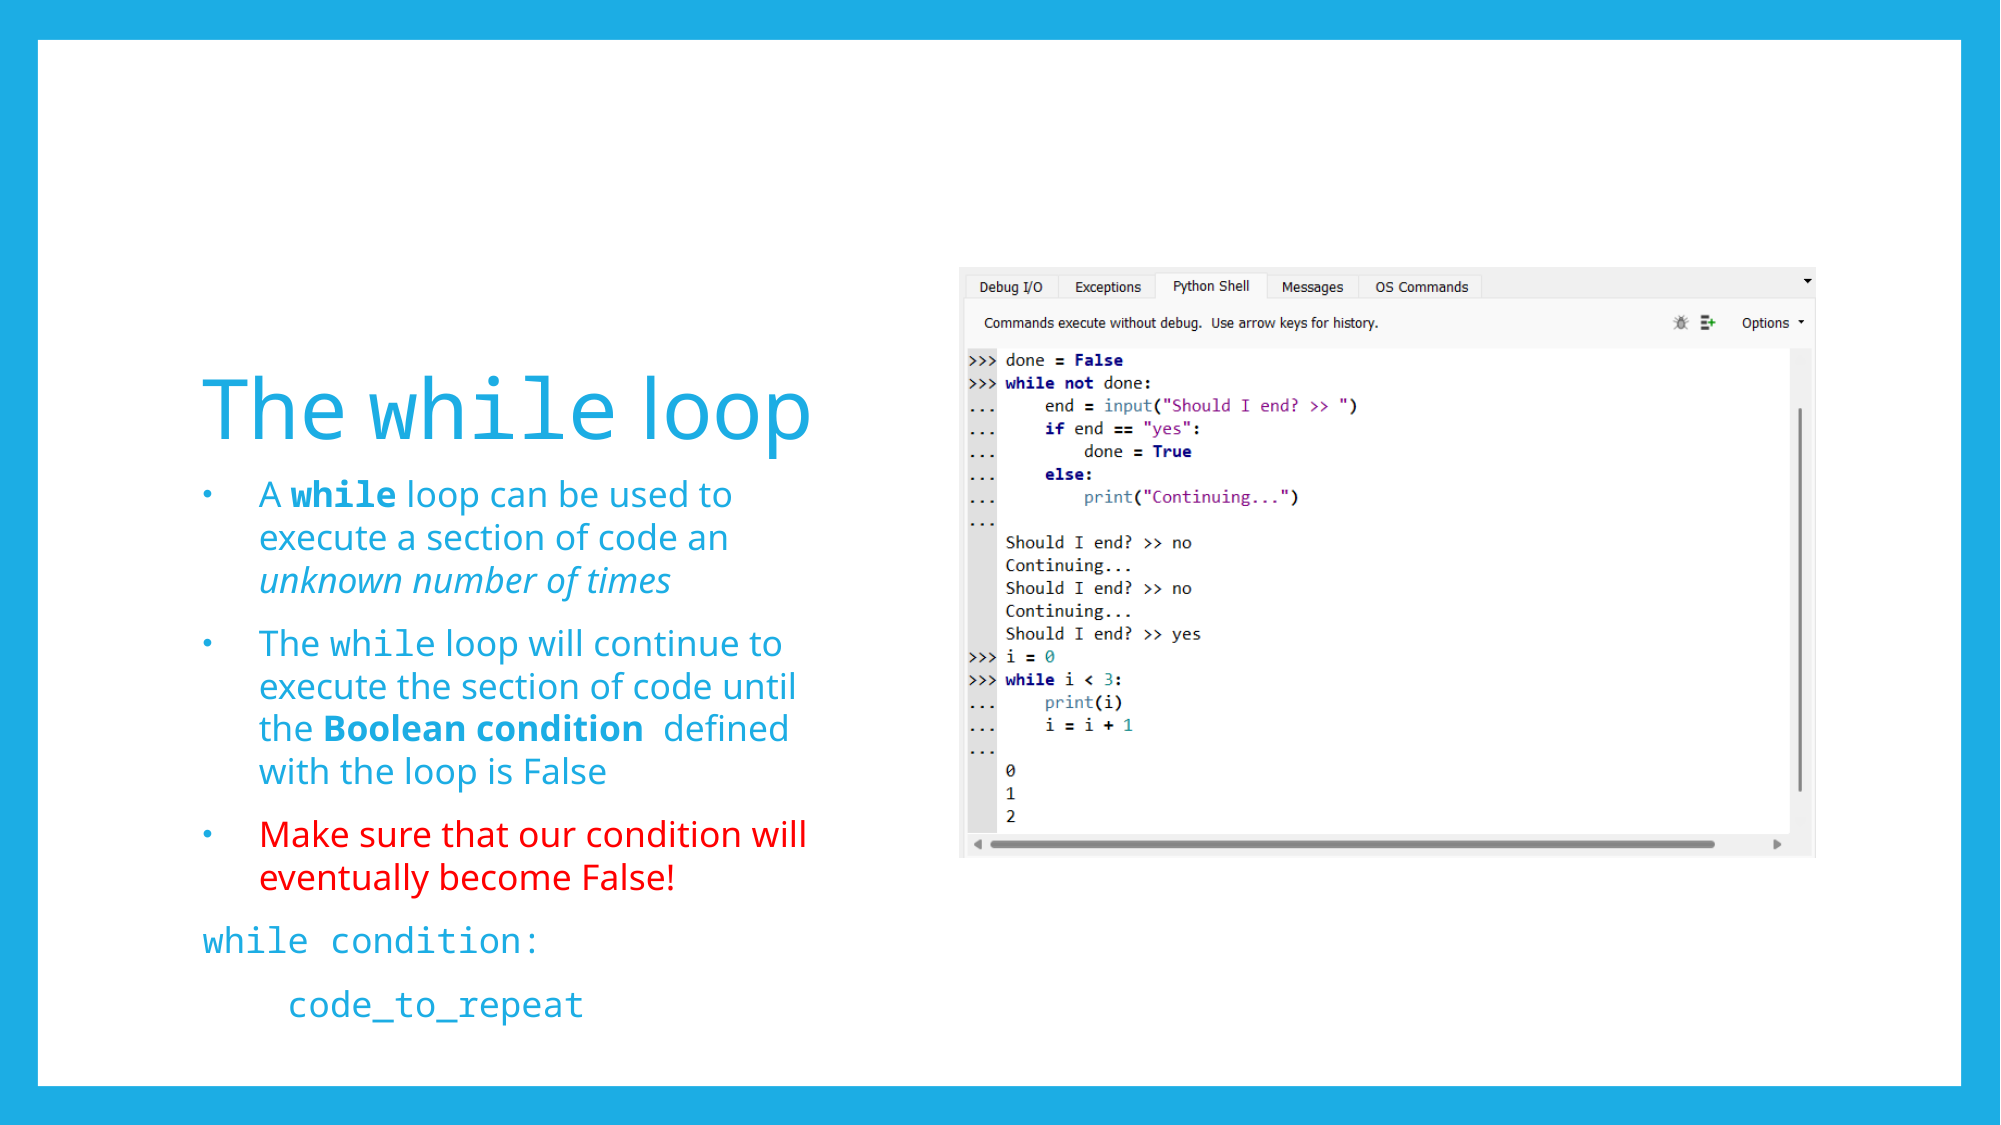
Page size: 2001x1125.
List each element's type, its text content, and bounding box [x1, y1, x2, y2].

list A while loop can be used to execute a section of code an unknown number of times The while loop will continue to execute the section of code until the Boolean condition defined with the loop is False Make sure that our condition will eventually become False! while condition: code_to_repeat [187, 464, 833, 1033]
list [959, 266, 1816, 858]
title The while loop [187, 179, 833, 464]
